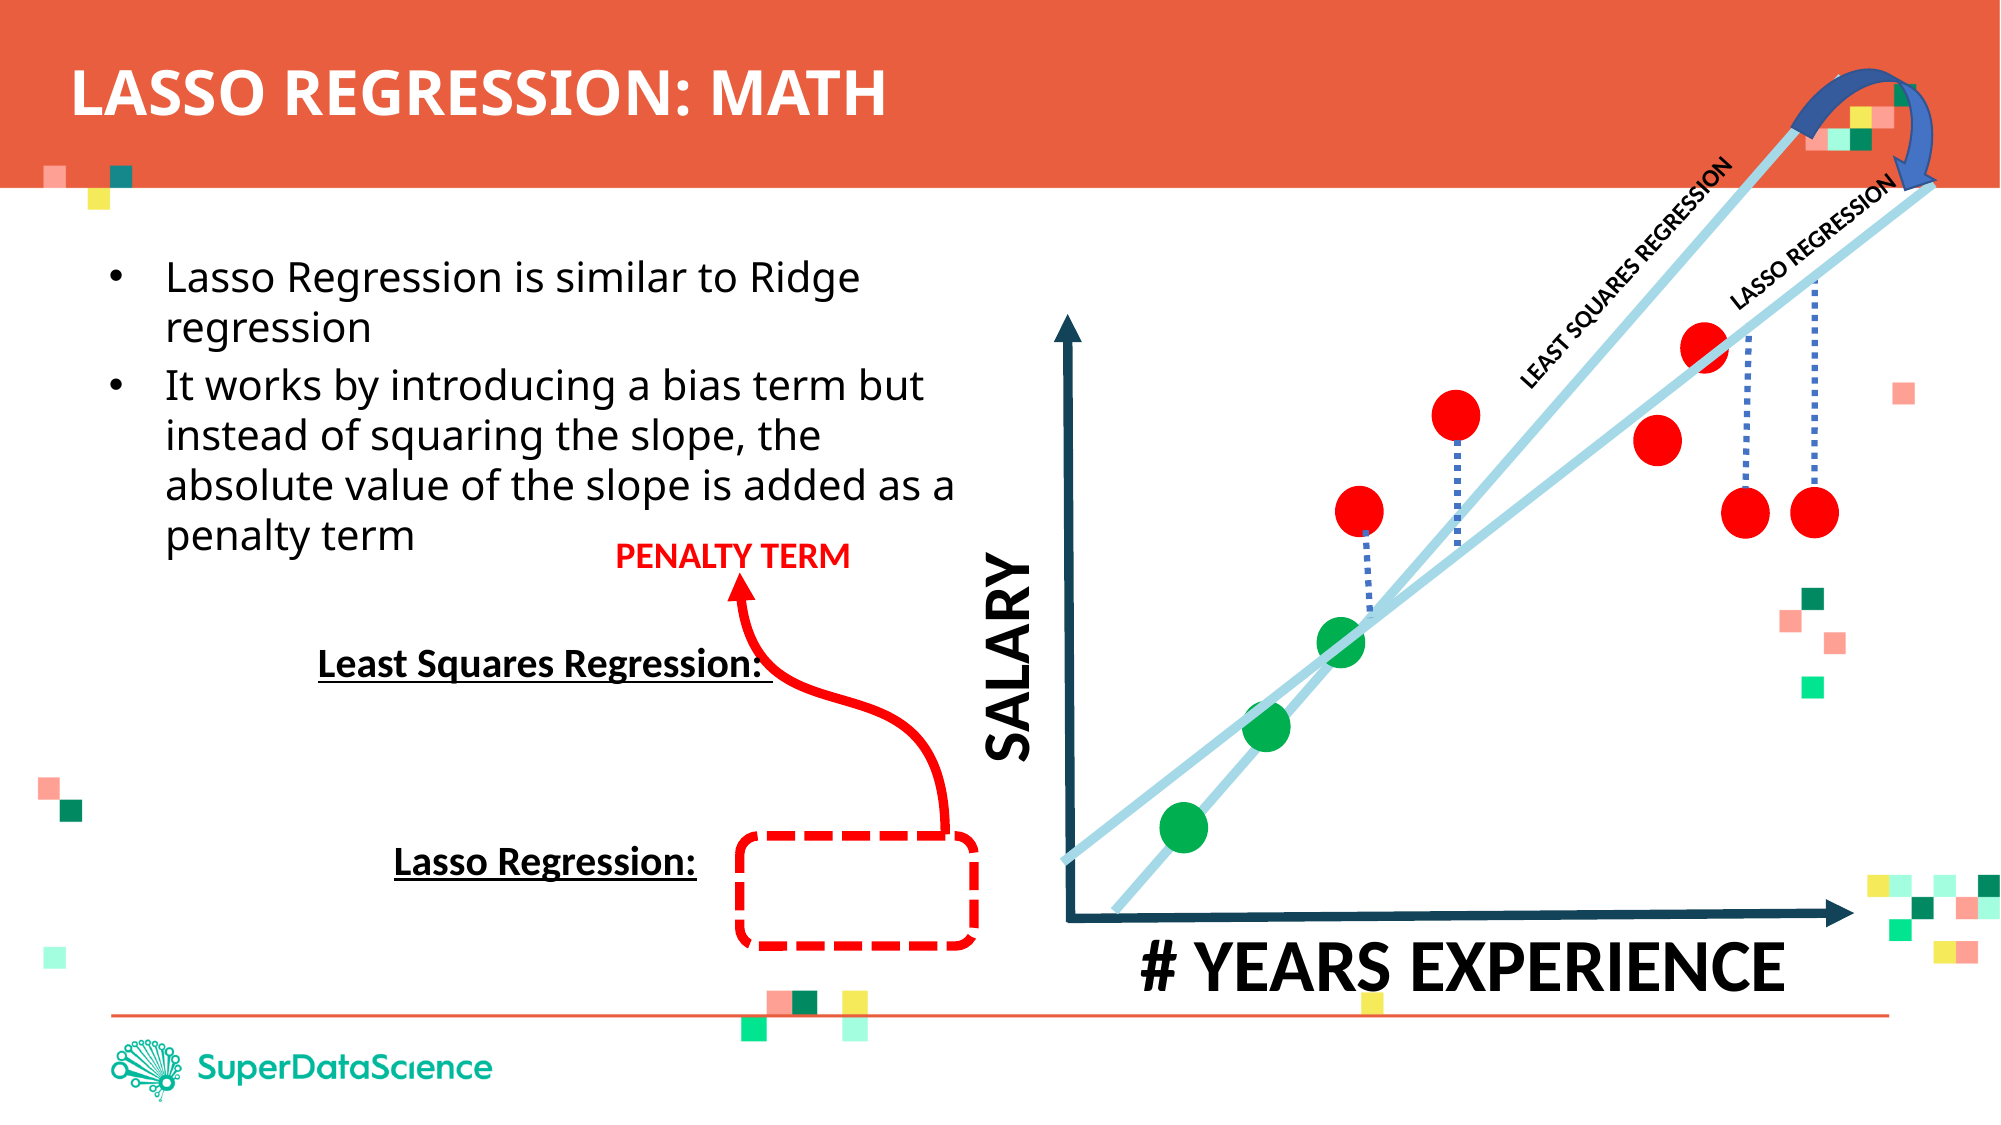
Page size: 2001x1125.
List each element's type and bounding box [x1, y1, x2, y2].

text_box [711, 600, 974, 807]
picture [0, 0, 2000, 1125]
text_box [1062, 183, 1934, 863]
text_box [1365, 530, 1371, 619]
text_box [1114, 863, 1842, 912]
text_box [1114, 77, 1842, 183]
text_box [1067, 863, 1071, 923]
text_box [1071, 913, 1855, 919]
